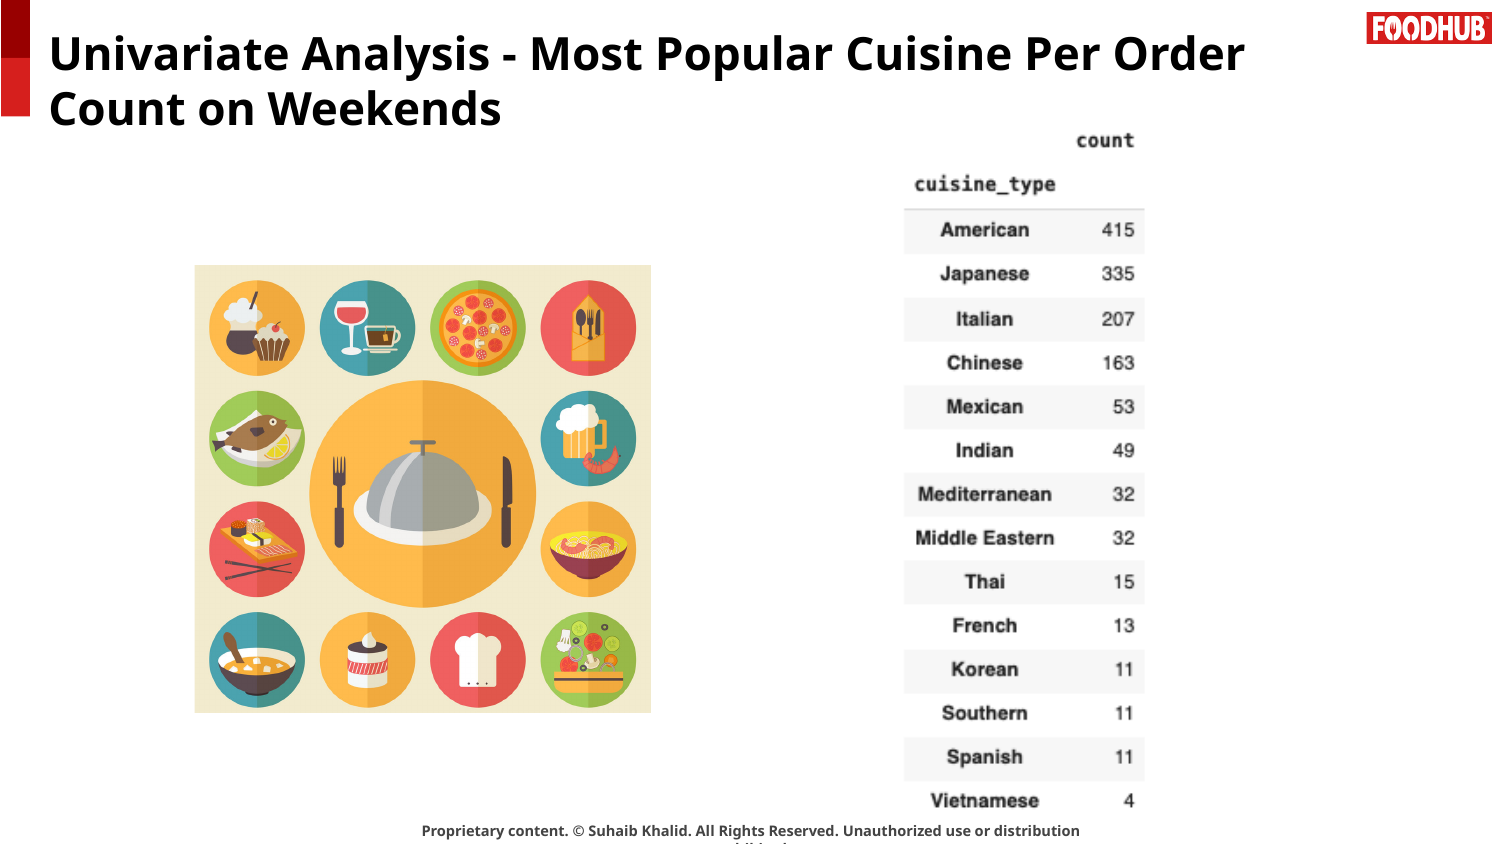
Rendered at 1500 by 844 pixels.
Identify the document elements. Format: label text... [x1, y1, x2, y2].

picture [194, 265, 652, 713]
title Univariate Analysis - Most Popular Cuisine Per Order Count on Weekends [33, 9, 1431, 104]
picture [893, 116, 1194, 820]
picture [1431, 12, 1492, 44]
